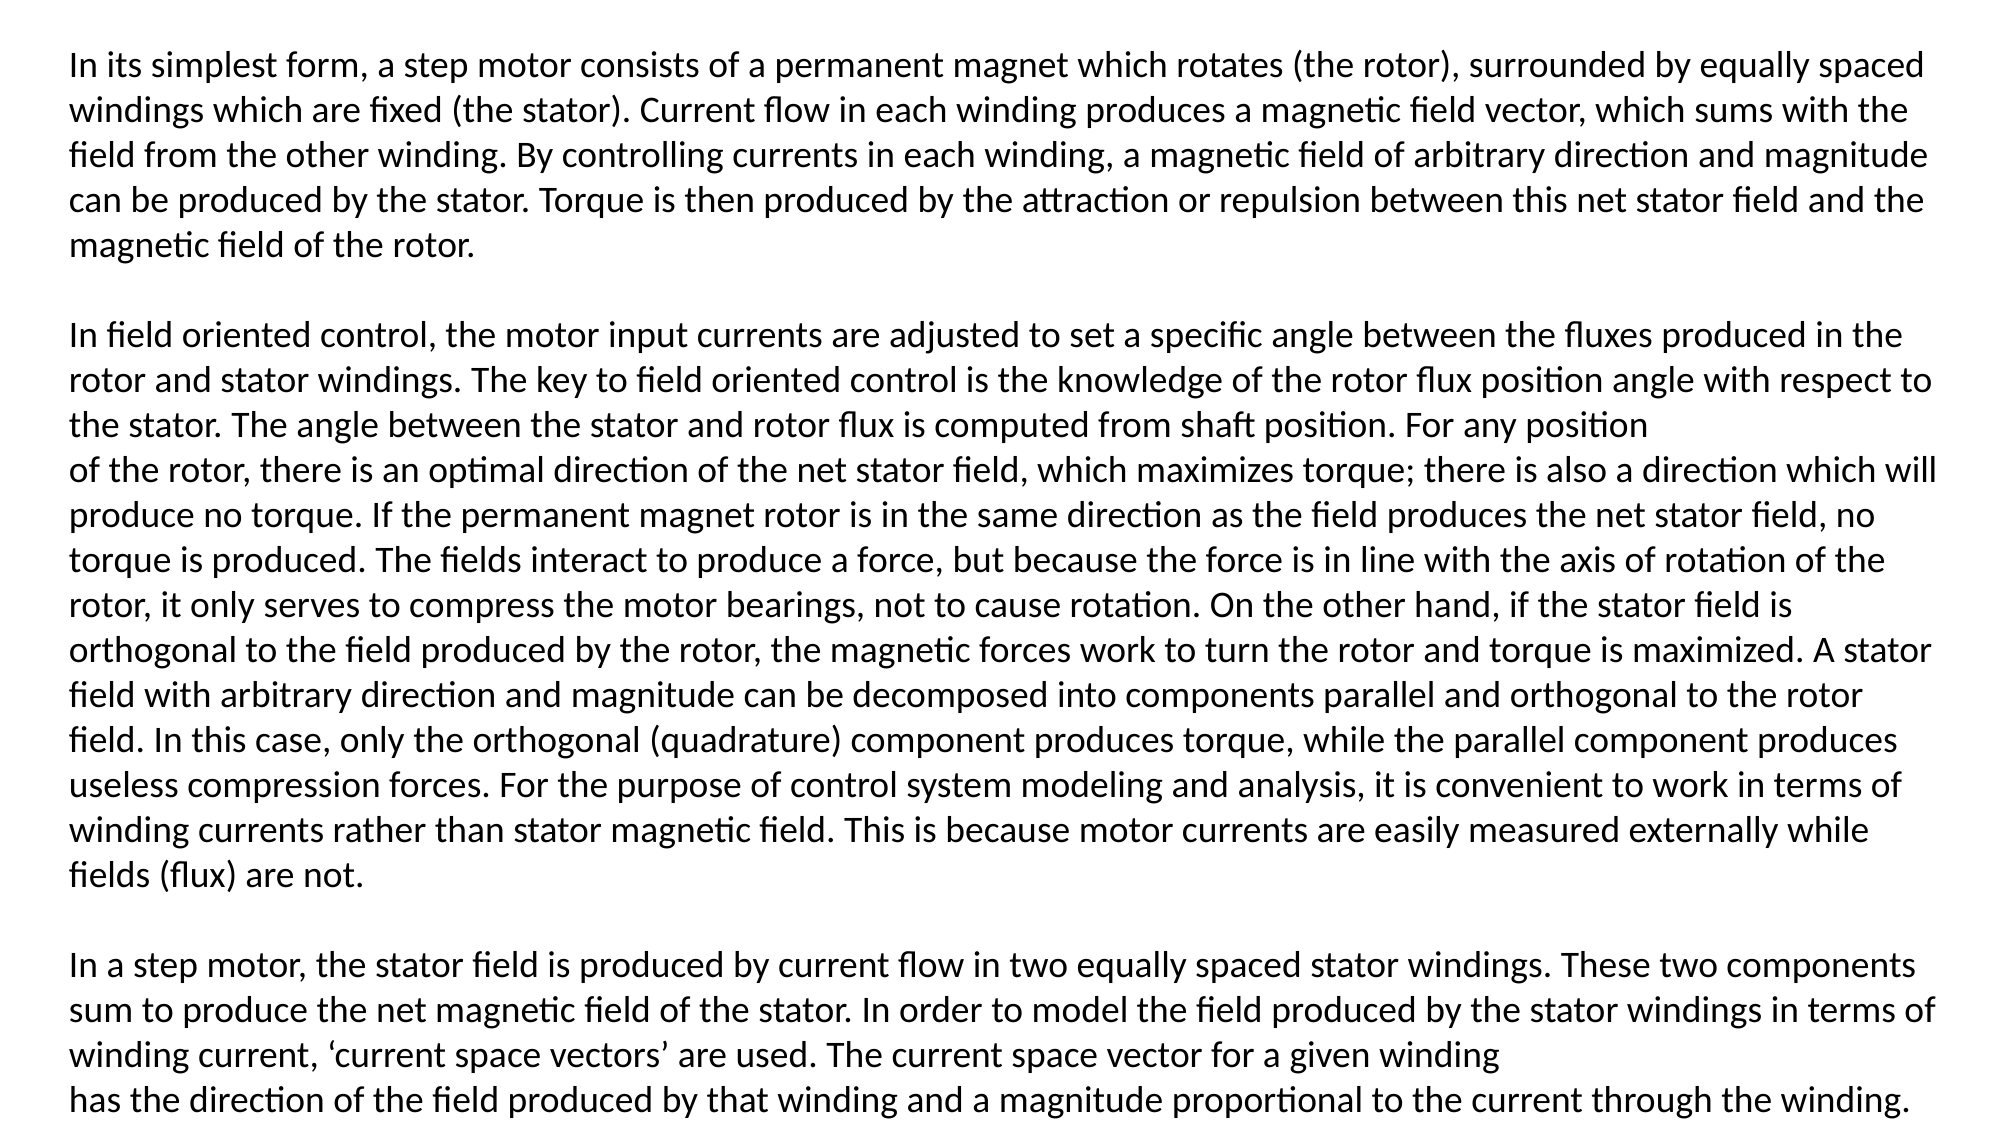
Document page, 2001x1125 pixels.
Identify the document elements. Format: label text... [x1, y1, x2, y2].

text_box In its simplest form, a step motor consists of a permanent magnet which rotates (the rotor), surrounded by equally spaced windings which are fixed (the stator). Current flow in each winding produces a magnetic field vector, which sums with the field from the other winding. By controlling currents in each winding, a magnetic field of arbitrary direction and magnitude can be produced by the stator. Torque is then produced by the attraction or repulsion between this net stator field and the magnetic field of the rotor. In field oriented control, the motor input currents are adjusted to set a specific angle between the fluxes produced in the rotor and stator windings. The key to field oriented control is the knowledge of the rotor flux position angle with respect to the stator. The angle between the stator and rotor flux is computed from shaft position. For any position of the rotor, there is an optimal direction of the net stator field, which maximizes torque; there is also a direction which will produce no torque. If the permanent magnet rotor is in the same direction as the field produces the net stator field, no torque is produced. The fields interact to produce a force, but because the force is in line with the axis of rotation of the rotor, it only serves to compress the motor bearings, not to cause rotation. On the other hand, if the stator field is orthogonal to the field produced by the rotor, the magnetic forces work to turn the rotor and torque is maximized. A stator field with arbitrary direction and magnitude can be decomposed into components parallel and orthogonal to the rotor field. In this case, only the orthogonal (quadrature) component produces torque, while the parallel component produces useless compression forces. For the purpose of control system modeling and analysis, it is convenient to work in terms of winding currents rather than stator magnetic field. This is because motor currents are easily measured externally while fields (flux) are not. In a step motor, the stator field is produced by current flow in two equally spaced stator windings. These two components sum to produce the net magnetic field of the stator. In order to model the field produced by the stator windings in terms of winding current, ‘current space vectors’ are used. The current space vector for a given winding has the direction of the field produced by that winding and a magnitude proportional to the current through the winding. This will represent the total stator field as a current space vector that is the vector sum of two current space vector components, one for each of the stator windings. [54, 32, 1959, 1125]
